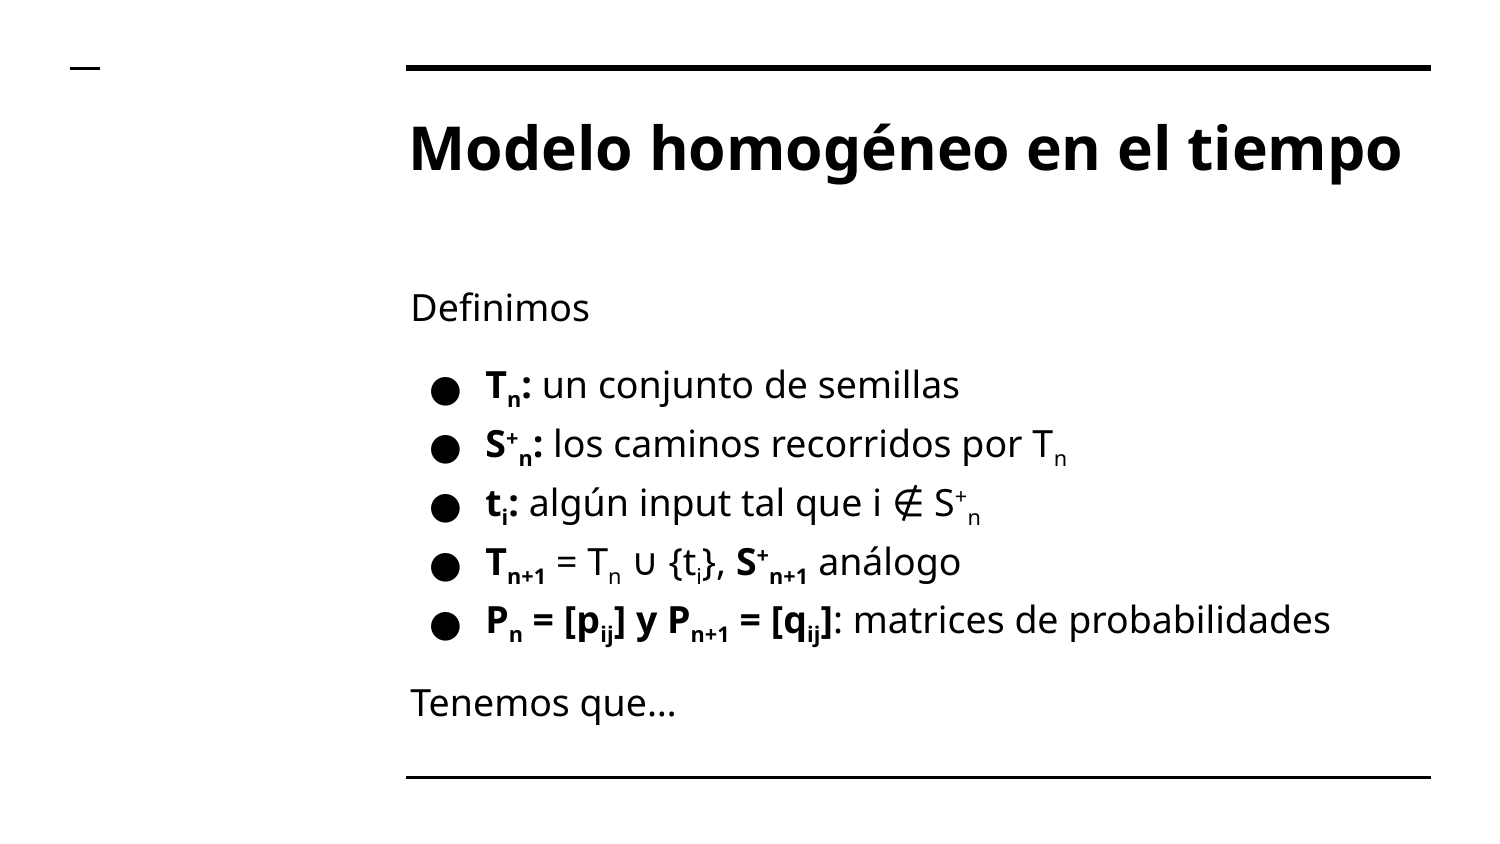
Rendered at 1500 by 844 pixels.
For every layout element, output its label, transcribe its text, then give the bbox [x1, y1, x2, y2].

list Definimos Tn: un conjunto de semillas S+n: los caminos recorridos por Tn ti: algún input tal que i ∉ S+n Tn+1 = Tn ∪ {ti}, S+n+1 análogo Pn = [pij] y Pn+1 = [qij]: matrices de probabilidades Tenemos que… [395, 261, 1433, 755]
title Modelo homogéneo en el tiempo [393, 94, 1431, 199]
